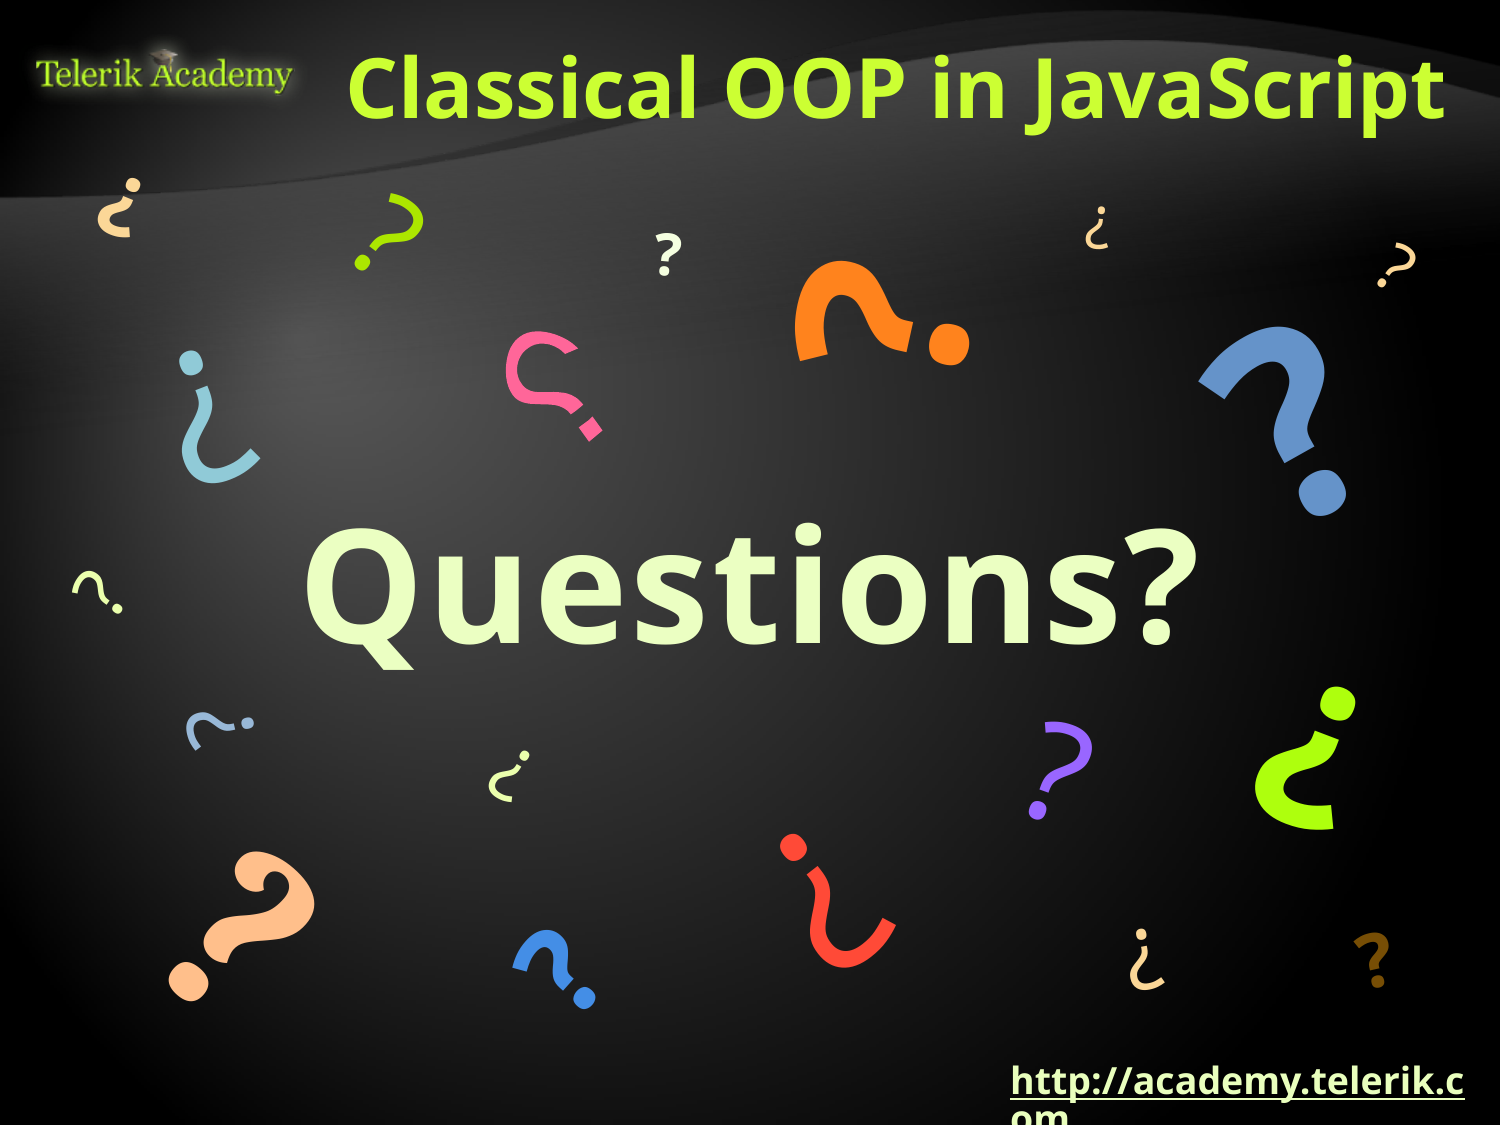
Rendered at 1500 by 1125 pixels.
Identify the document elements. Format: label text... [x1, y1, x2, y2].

list http://academy.telerik.com [995, 1050, 1481, 1111]
title Classical OOP in JavaScript [300, 24, 1463, 163]
picture [0, 0, 1500, 1125]
